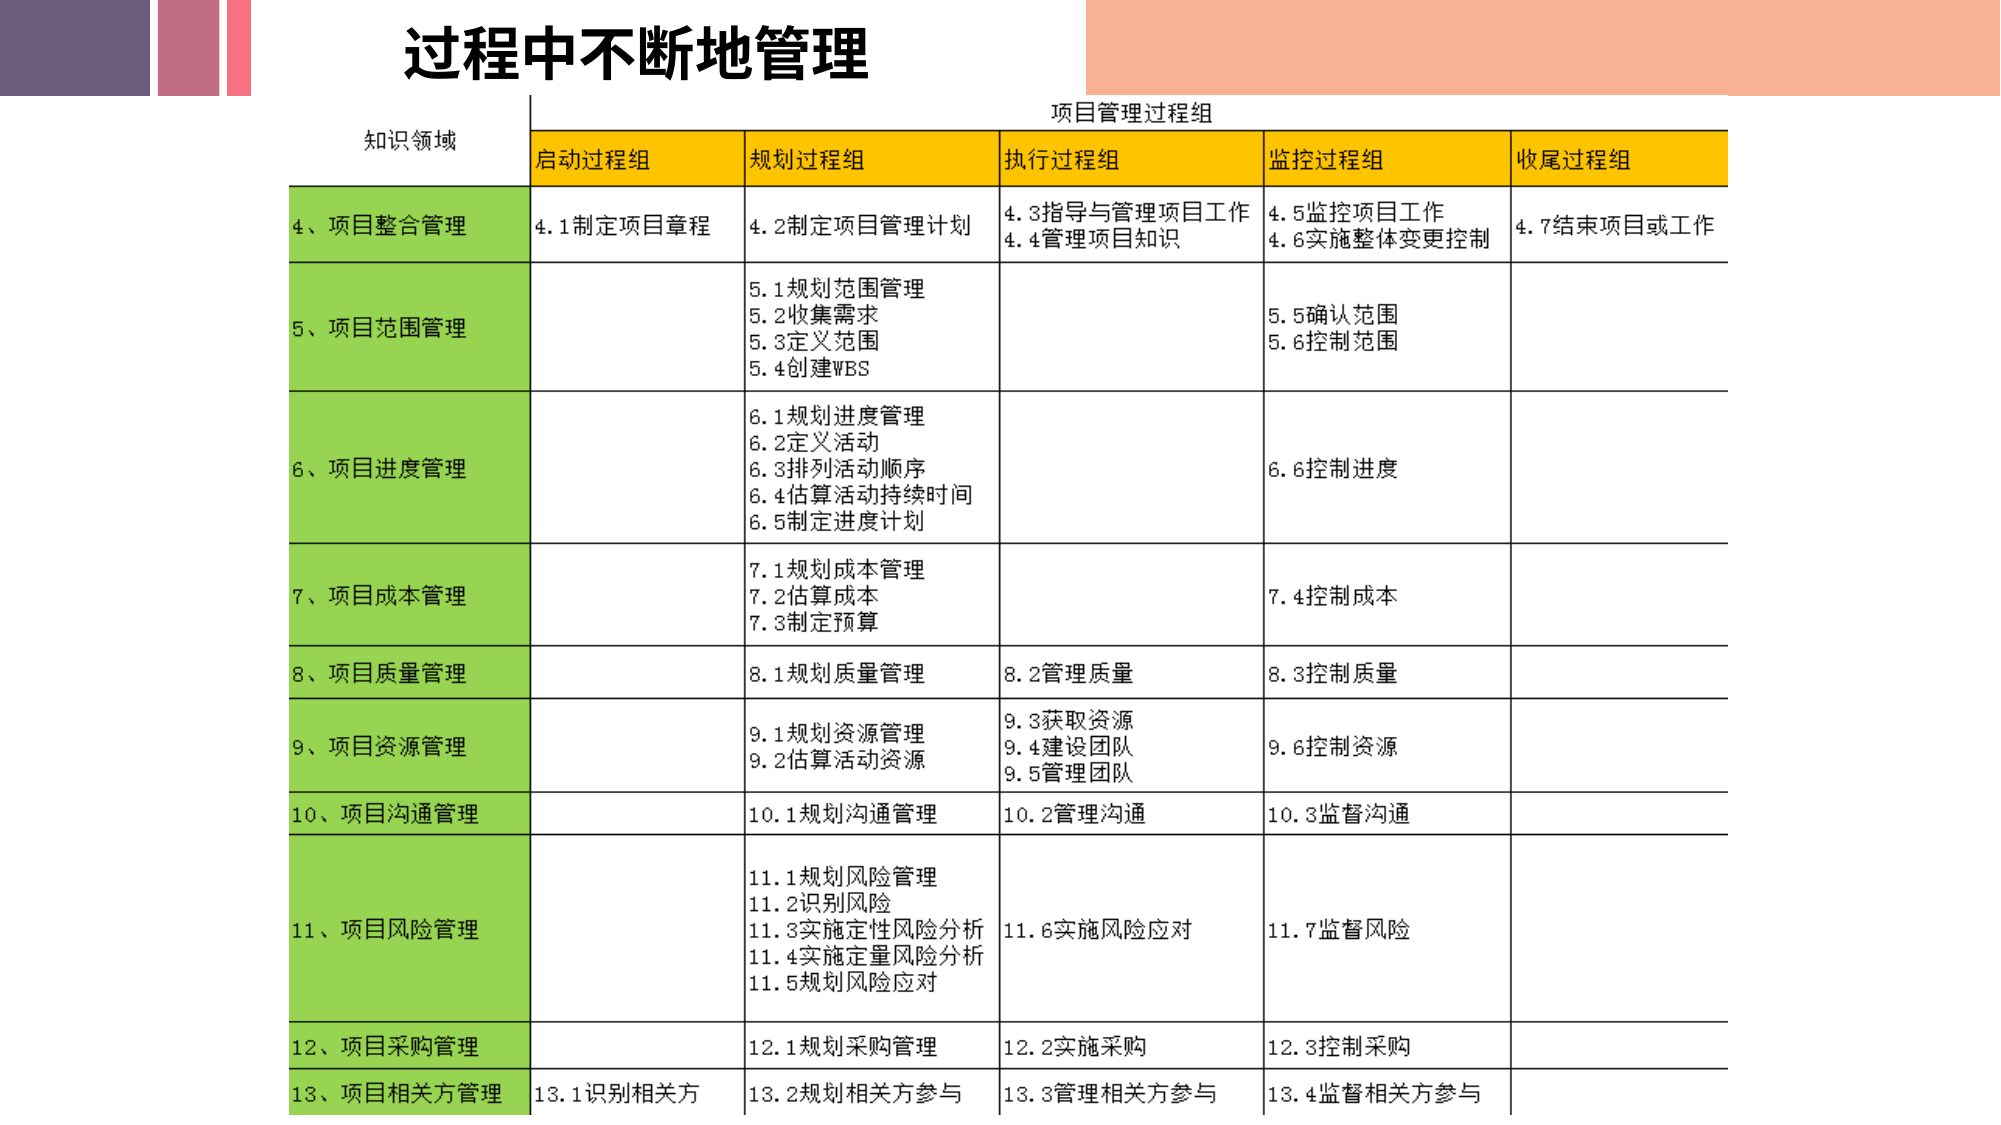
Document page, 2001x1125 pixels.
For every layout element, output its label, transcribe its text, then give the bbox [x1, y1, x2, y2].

text_box [157, 0, 220, 96]
text_box 过程中不断地管理 [389, 9, 885, 95]
picture [289, 95, 1728, 1115]
text_box [1086, 0, 2000, 96]
text_box [227, 0, 251, 96]
text_box [0, 0, 150, 96]
